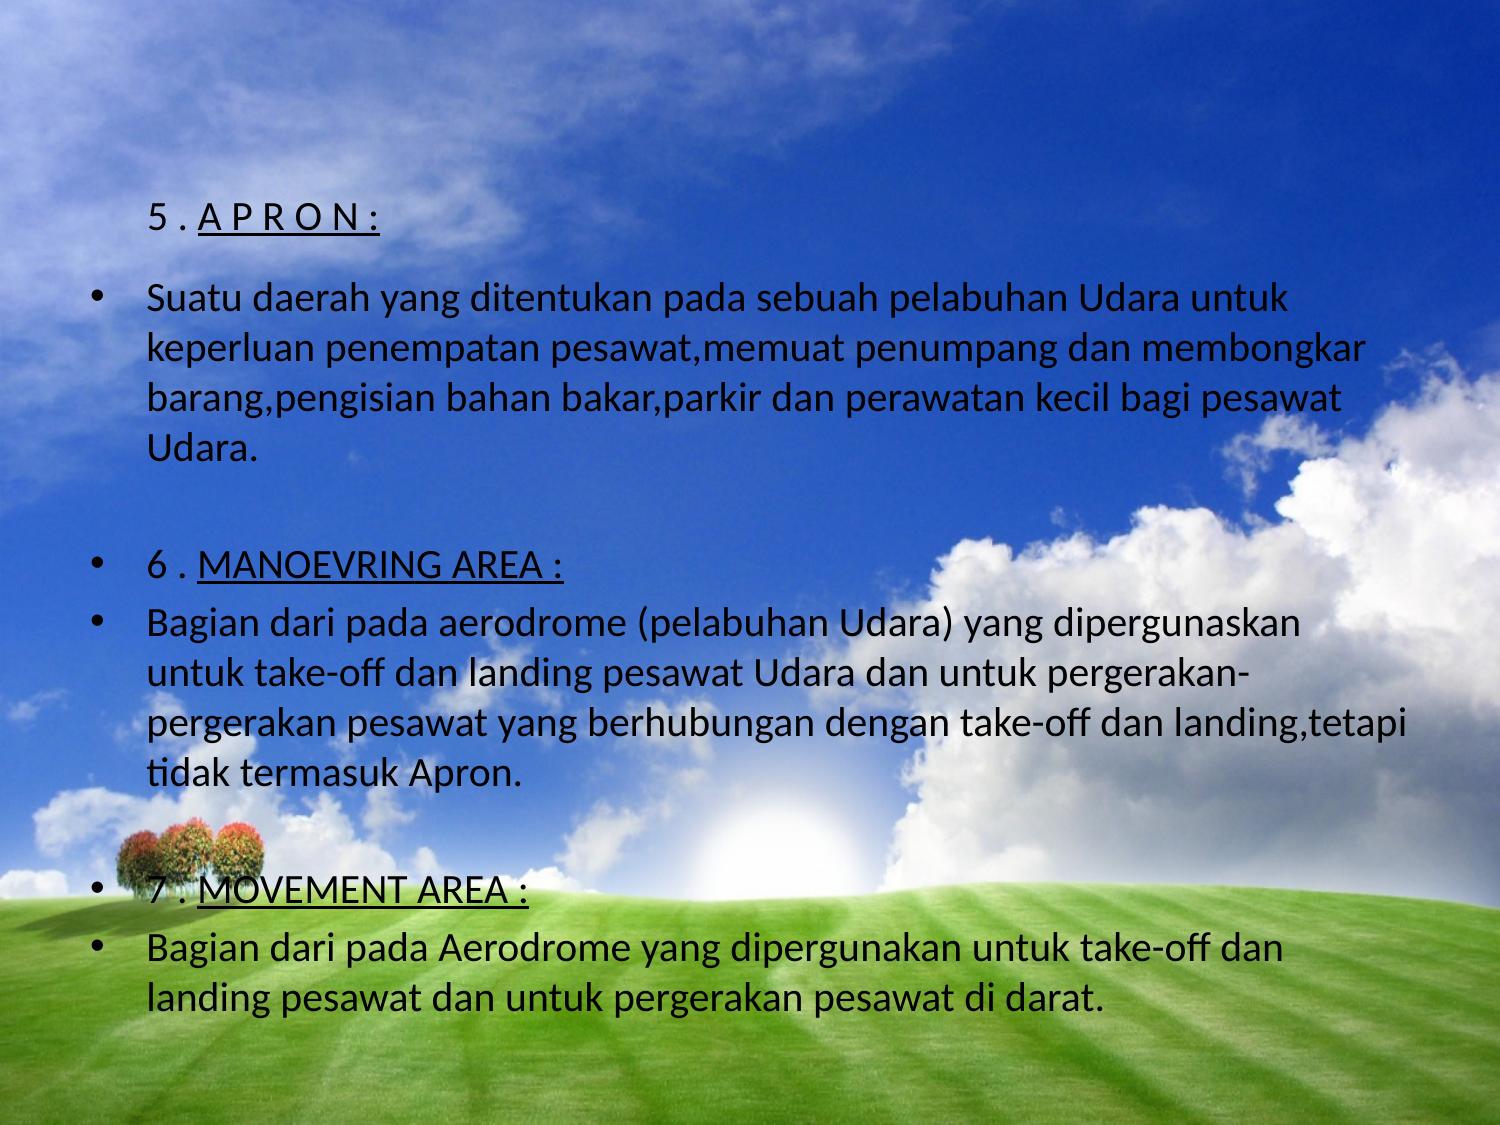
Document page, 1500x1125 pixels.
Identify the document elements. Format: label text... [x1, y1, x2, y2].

picture [0, 0, 1500, 1125]
list Suatu daerah yang ditentukan pada sebuah pelabuhan Udara untuk keperluan penempatan pesawat,memuat penumpang dan membongkar barang,pengisian bahan bakar,parkir dan perawatan kecil bagi pesawat Udara. 6 . MANOEVRING AREA : Bagian dari pada aerodrome (pelabuhan Udara) yang dipergunaskan untuk take-off dan landing pesawat Udara dan untuk pergerakan-pergerakan pesawat yang berhubungan dengan take-off dan landing,tetapi tidak termasuk Apron. 7 . MOVEMENT AREA : Bagian dari pada Aerodrome yang dipergunakan untuk take-off dan landing pesawat dan untuk pergerakan pesawat di darat. [75, 262, 1425, 1005]
title 5 . A P R O N : [75, 45, 1425, 233]
